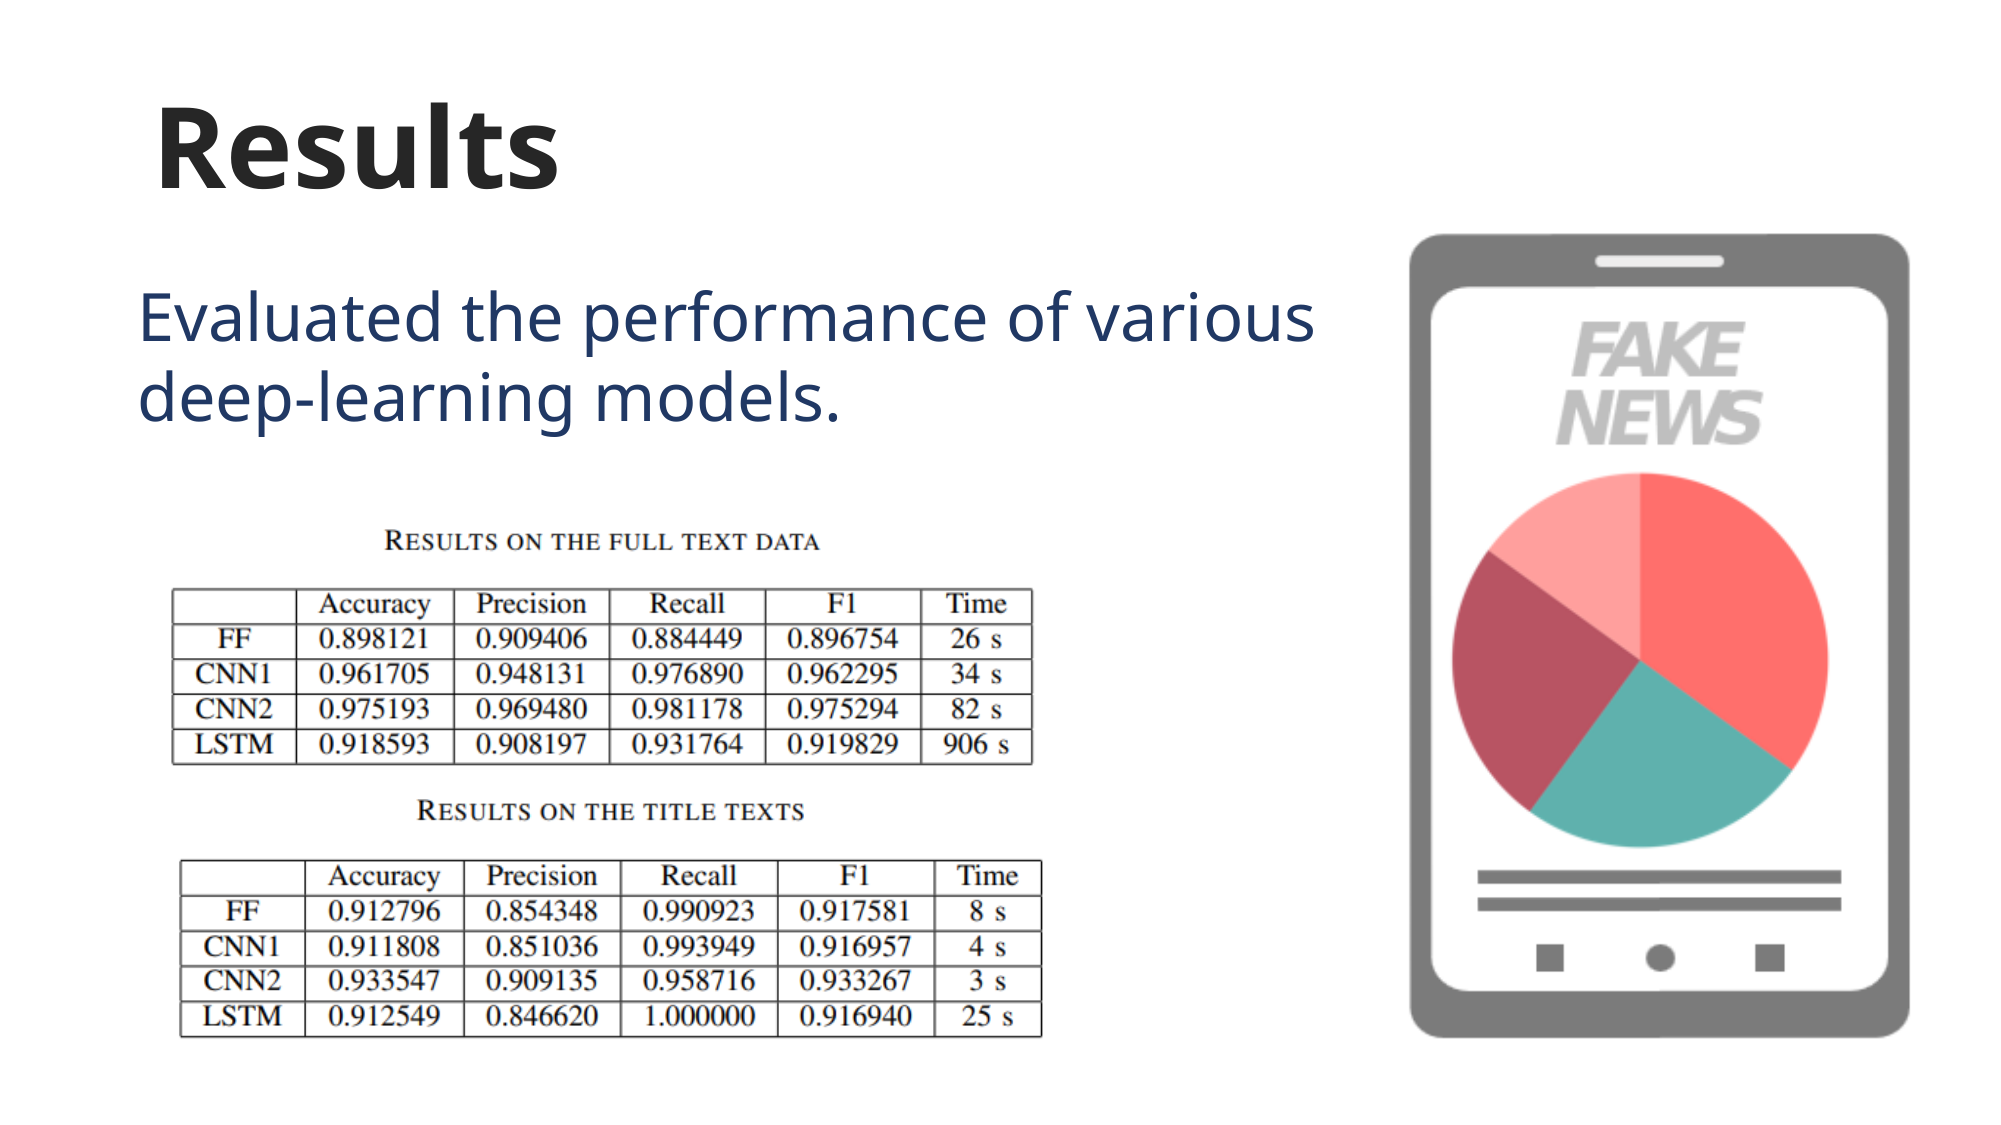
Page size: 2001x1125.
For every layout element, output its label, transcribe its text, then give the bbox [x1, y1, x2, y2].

picture [1361, 207, 1959, 1056]
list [122, 526, 1100, 786]
picture [150, 798, 1073, 1082]
title Results [137, 43, 1863, 261]
text_box Evaluated the performance of various deep-learning models. [122, 267, 1361, 603]
